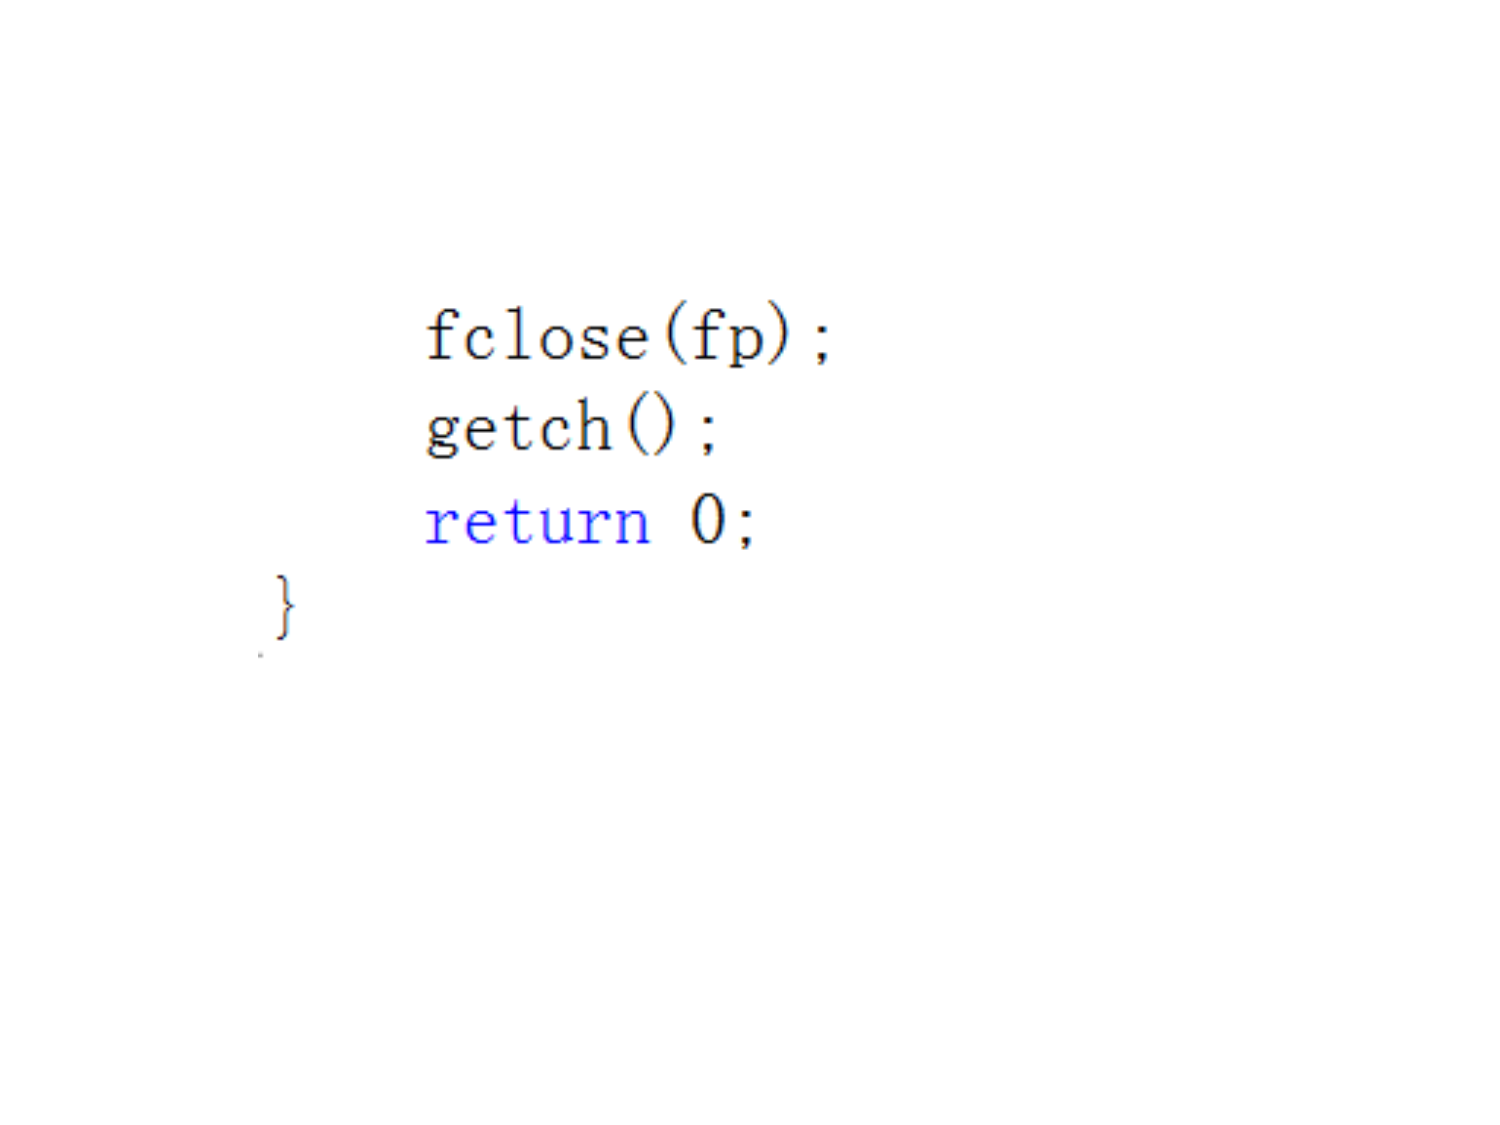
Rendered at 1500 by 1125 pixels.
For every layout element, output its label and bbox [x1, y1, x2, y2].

picture [257, 269, 930, 670]
